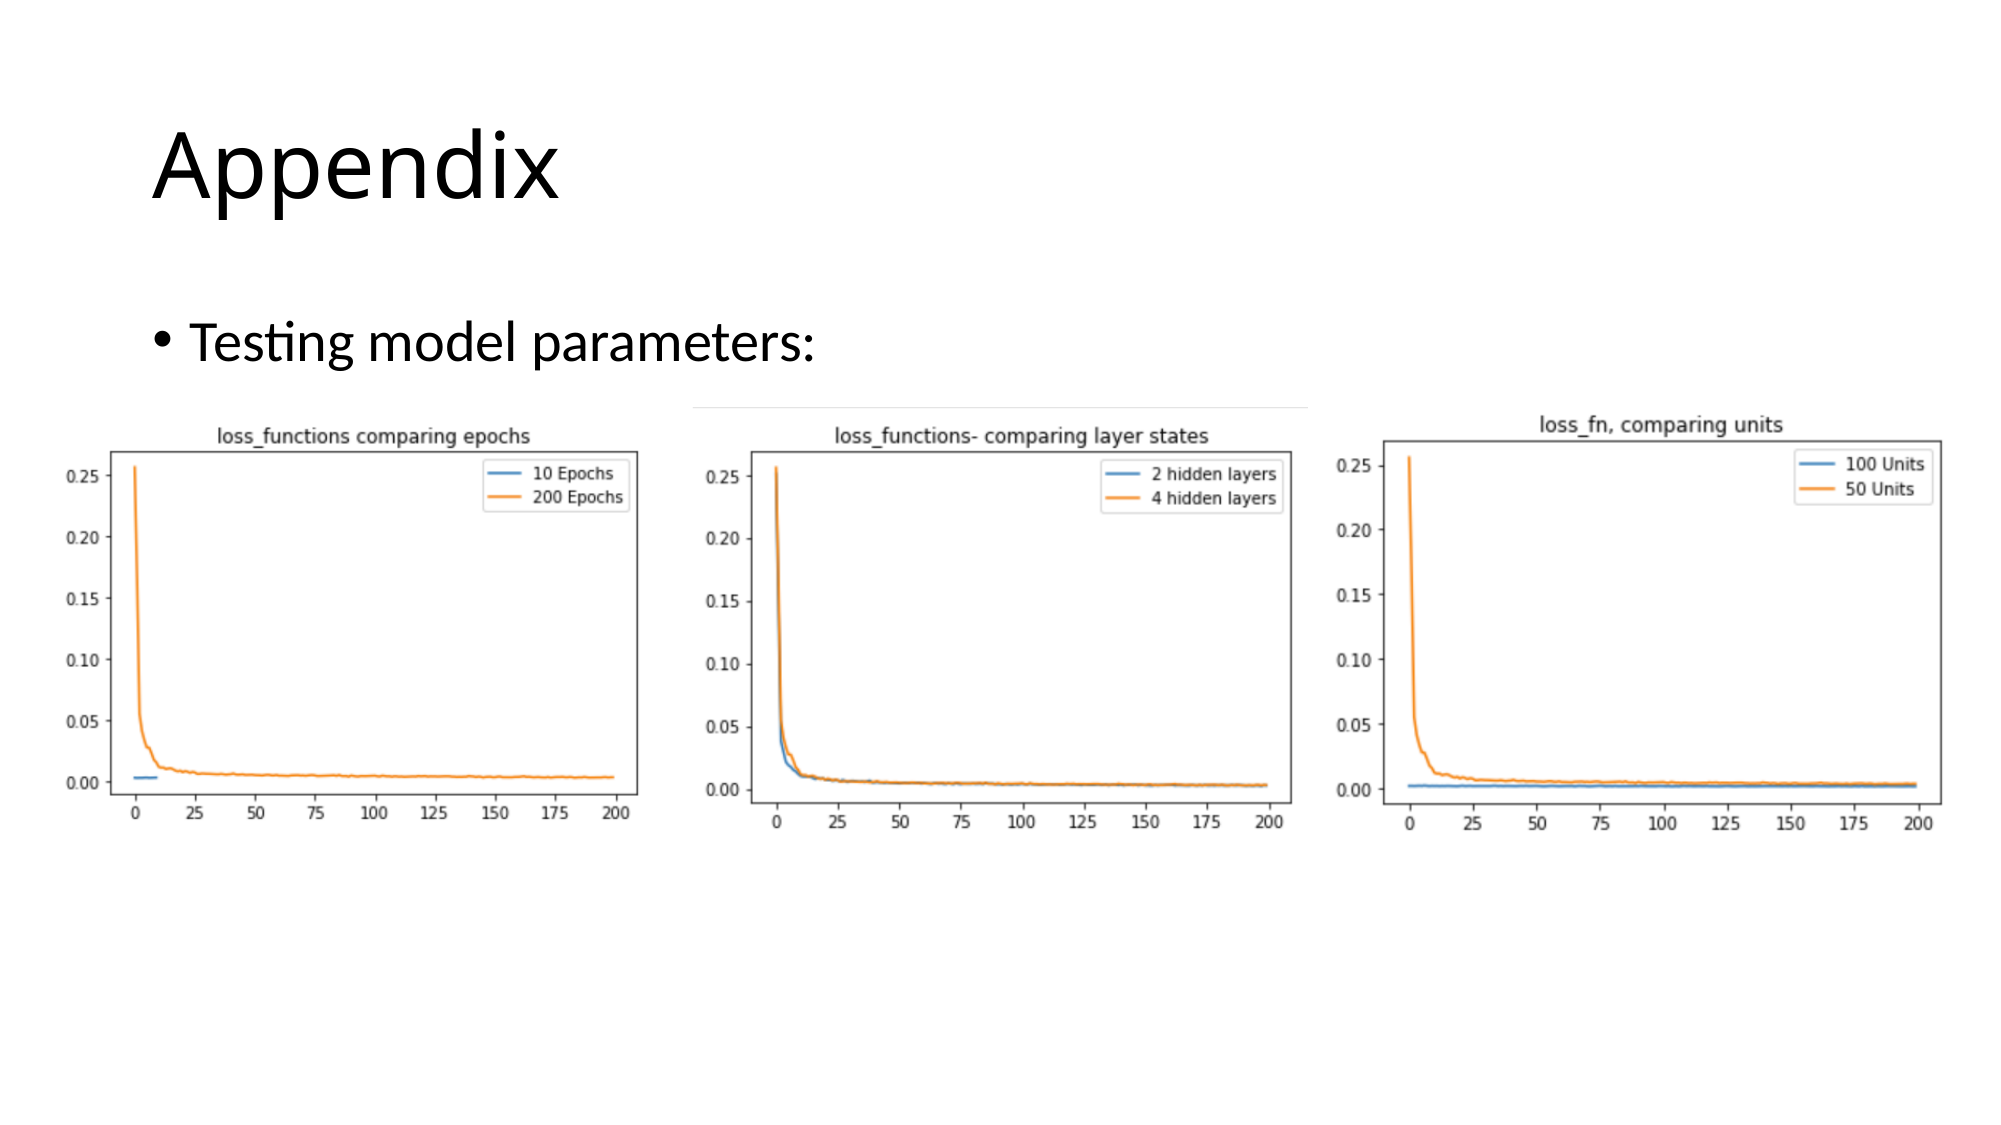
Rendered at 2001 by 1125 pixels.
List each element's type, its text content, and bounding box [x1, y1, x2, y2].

picture [41, 405, 1308, 841]
picture [1311, 405, 1963, 841]
title Appendix [137, 59, 1863, 278]
list Testing model parameters: [137, 303, 1863, 1018]
